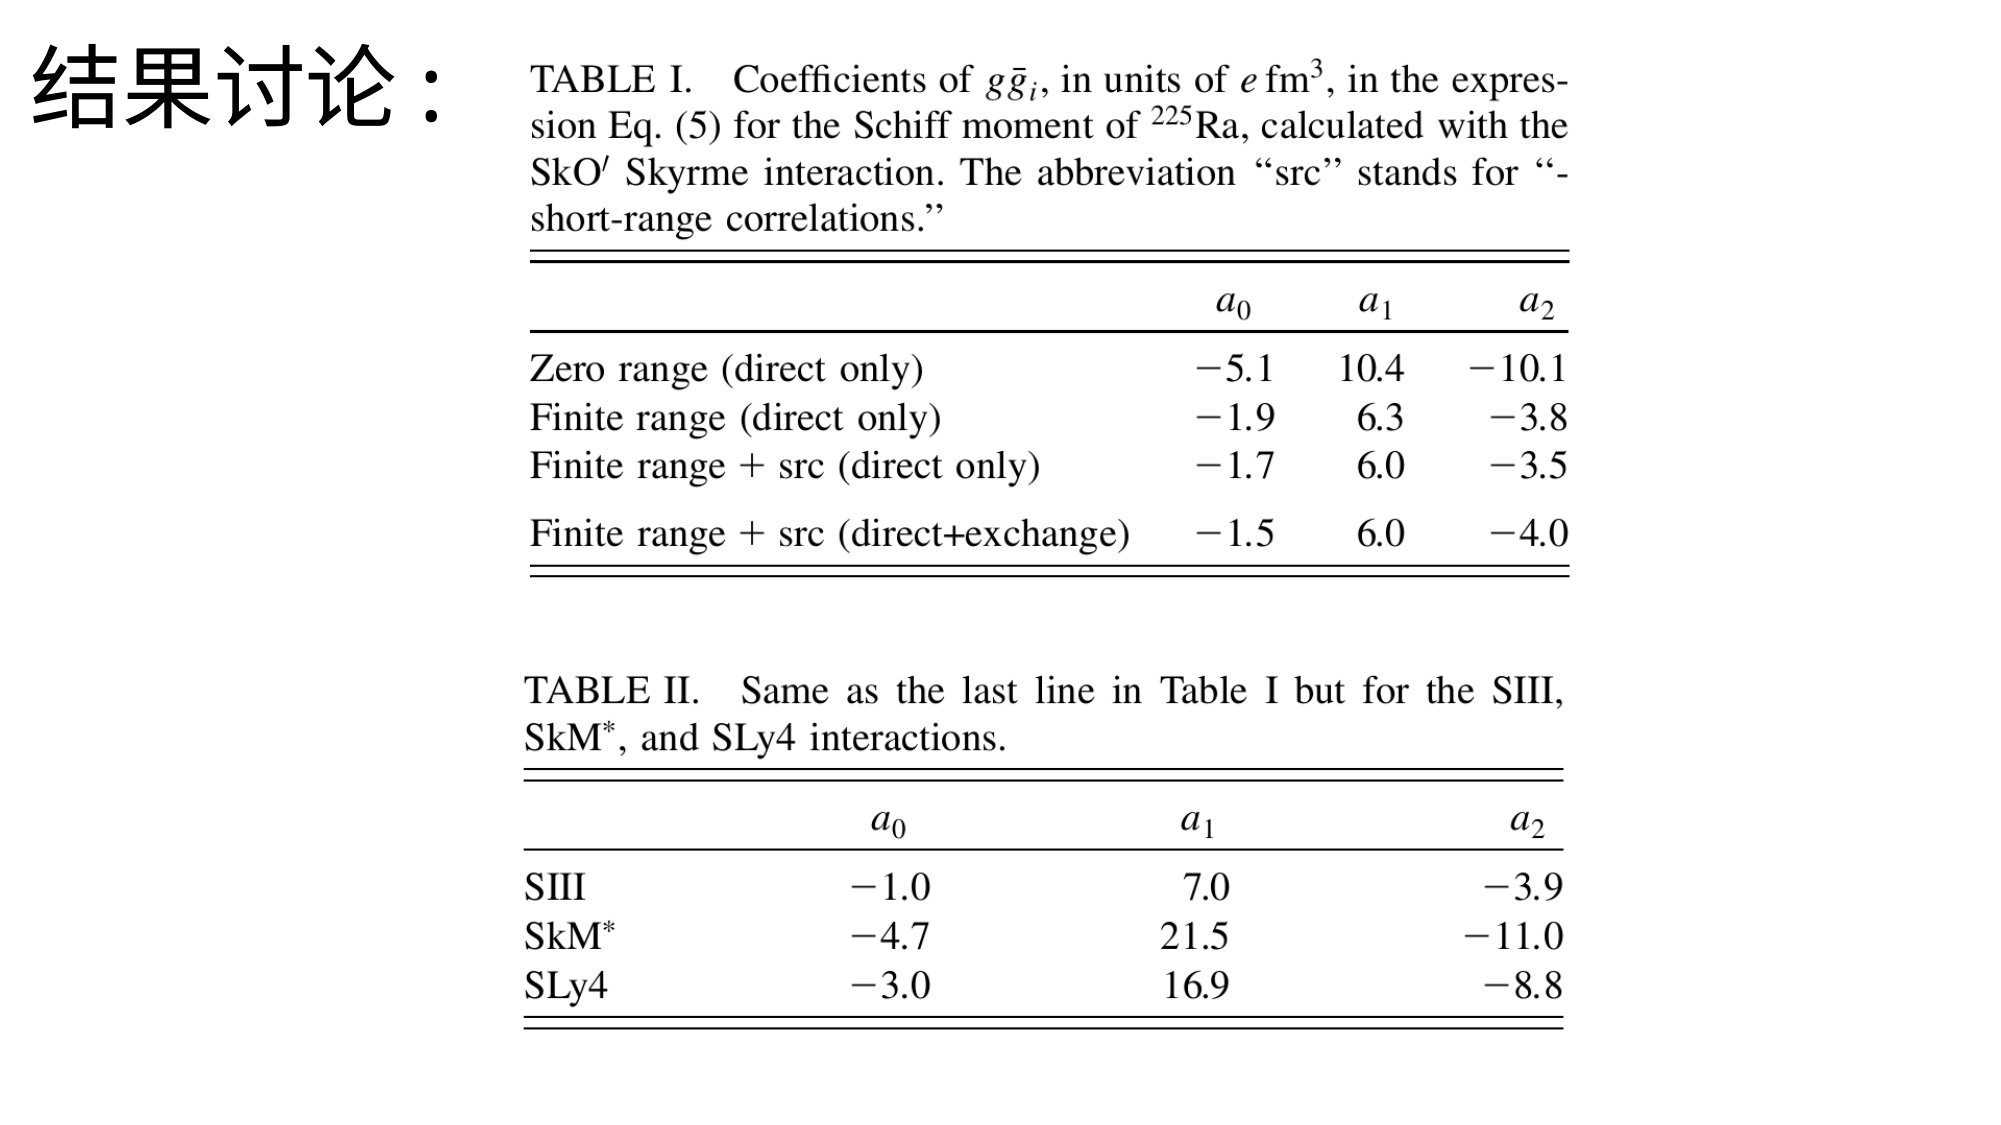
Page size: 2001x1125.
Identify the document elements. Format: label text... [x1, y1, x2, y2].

picture [506, 43, 1605, 595]
picture [506, 654, 1576, 1041]
title 结果讨论: [15, 0, 1741, 201]
